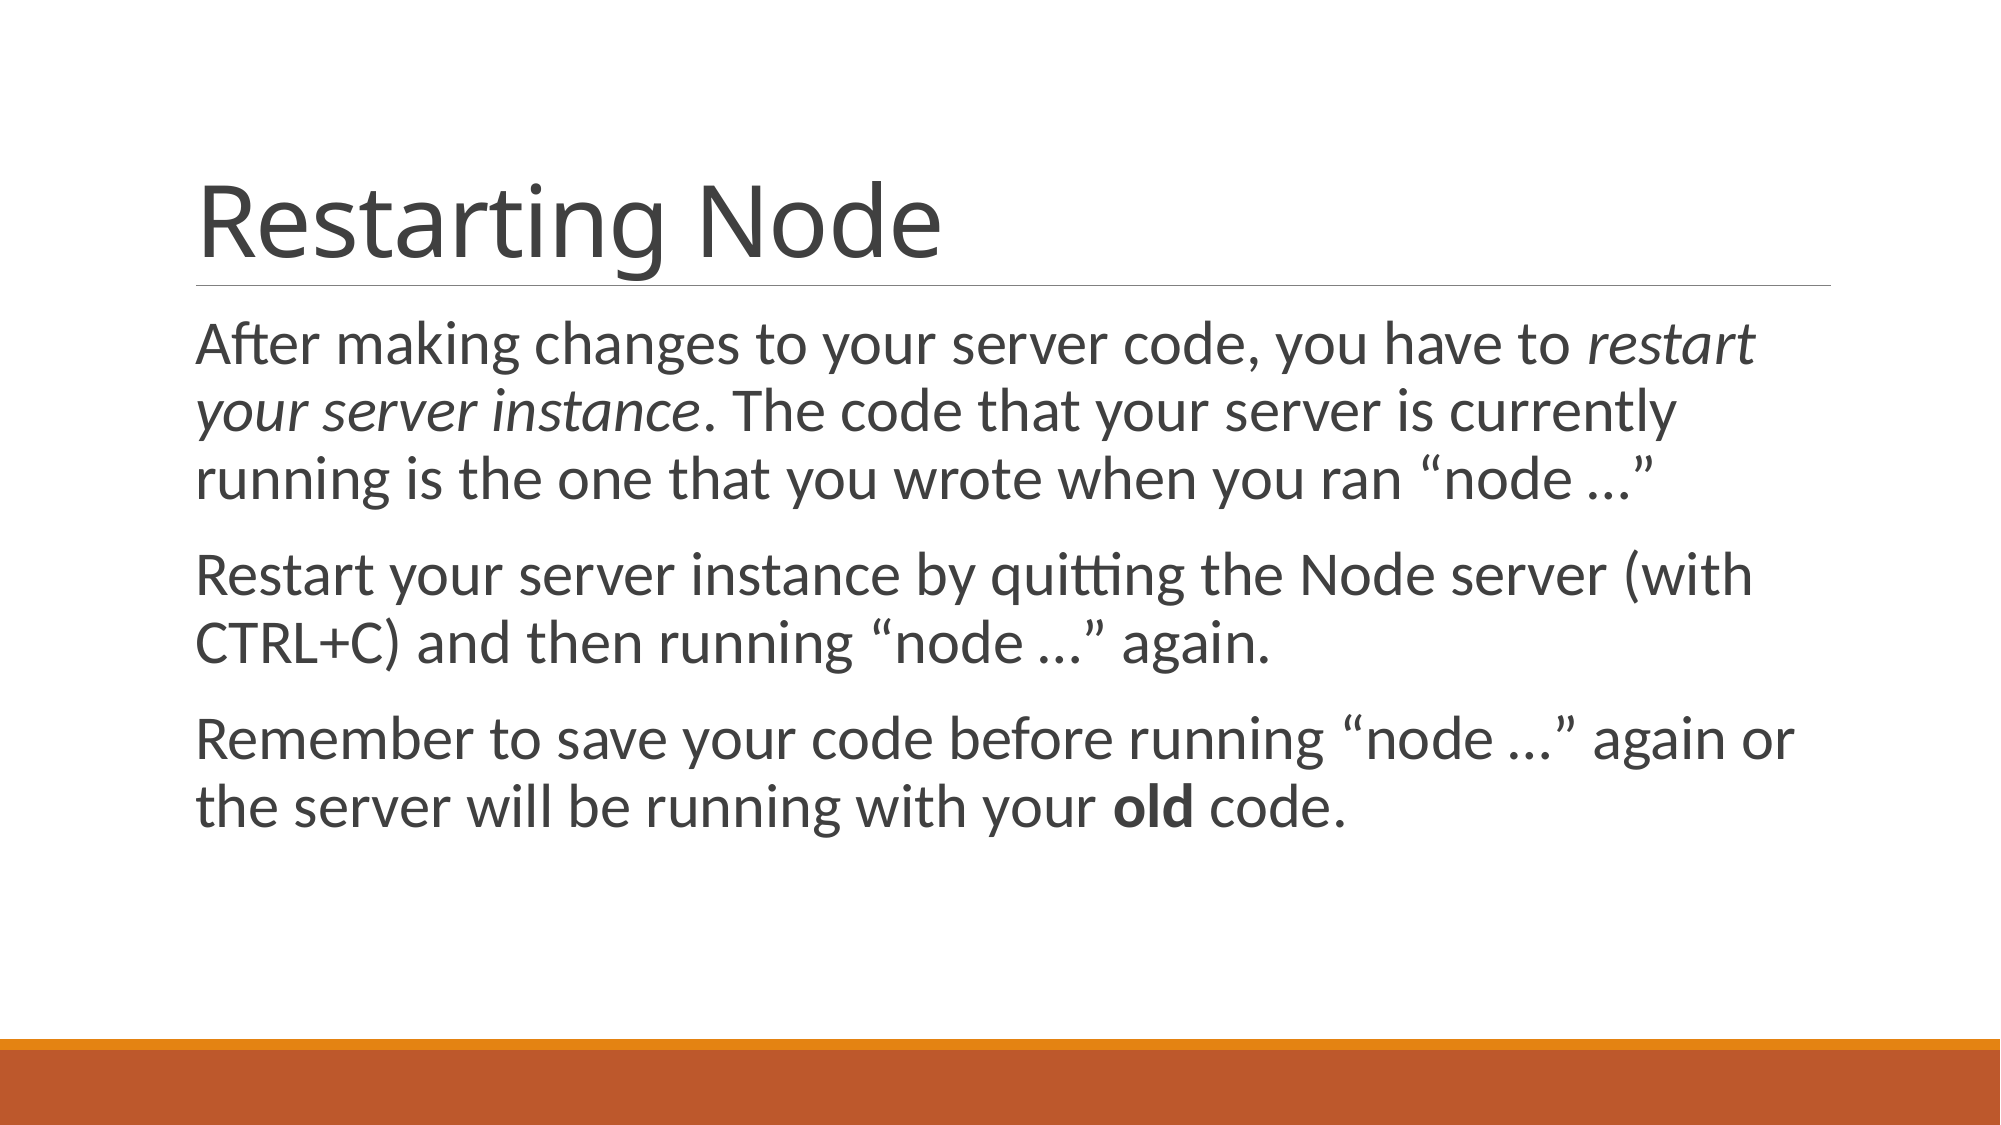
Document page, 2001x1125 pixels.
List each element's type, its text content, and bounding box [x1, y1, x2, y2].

list After making changes to your server code, you have to restart your server instance. The code that your server is currently running is the one that you wrote when you ran “node …” Restart your server instance by quitting the Node server (with CTRL+C) and then running “node …” again. Remember to save your code before running “node …” again or the server will be running with your old code. [180, 302, 1830, 963]
title Restarting Node [180, 47, 1830, 285]
